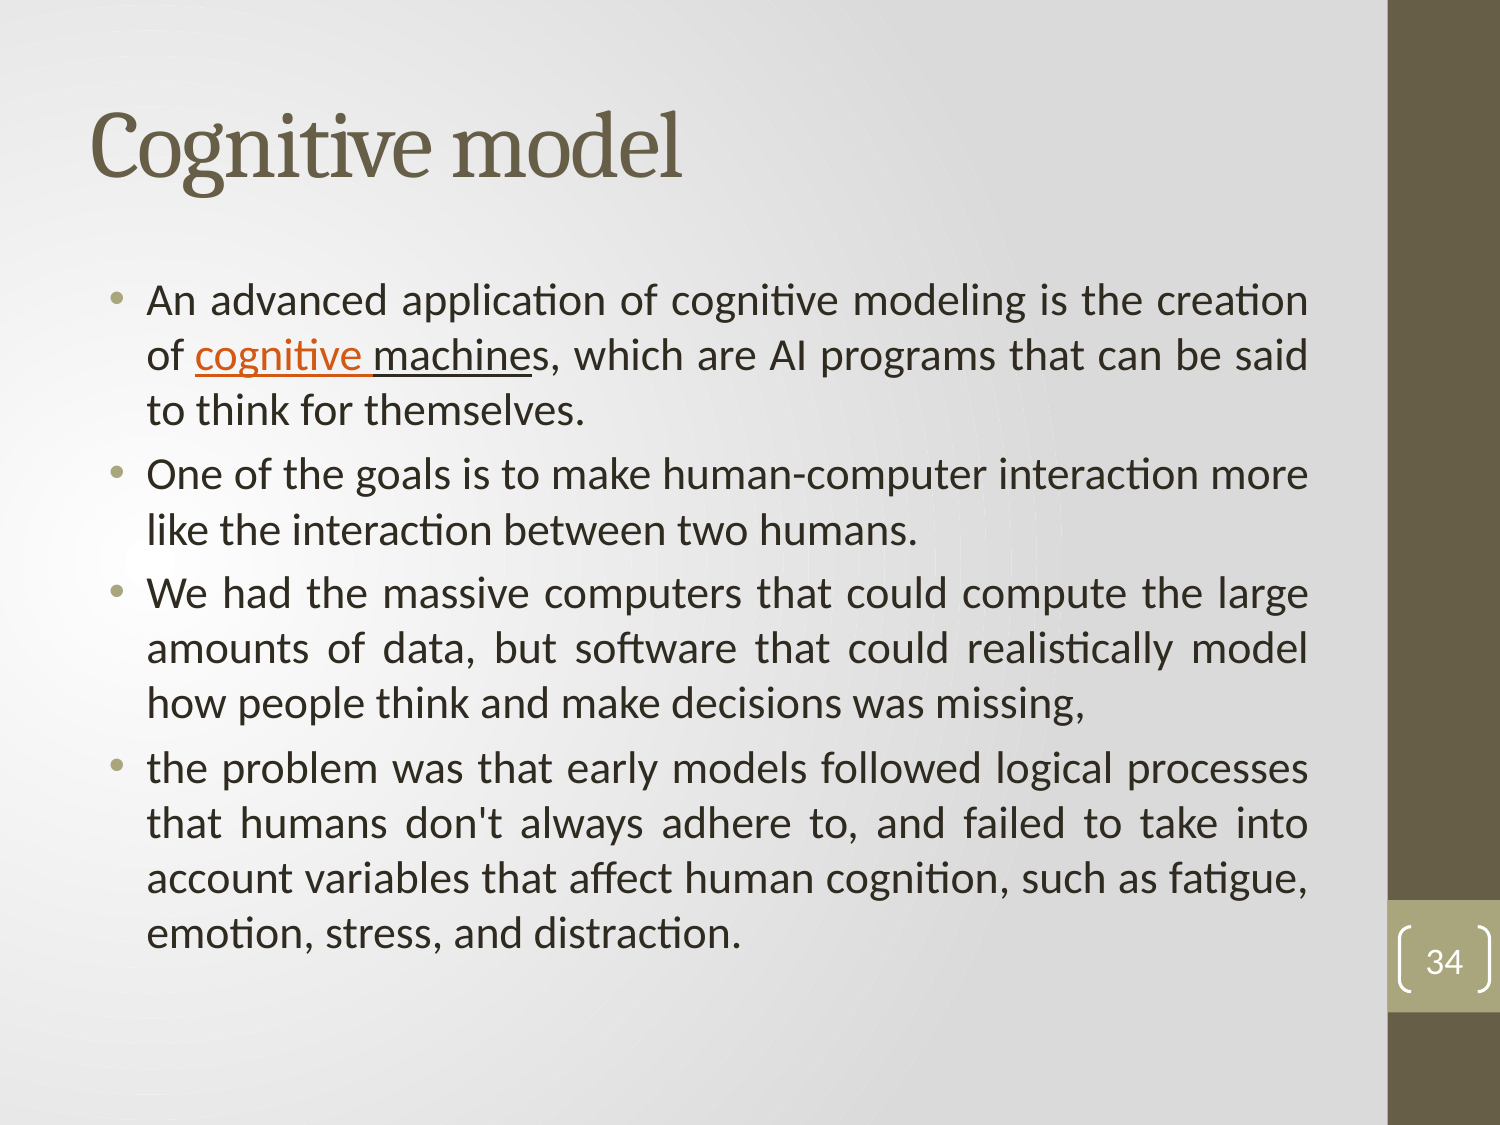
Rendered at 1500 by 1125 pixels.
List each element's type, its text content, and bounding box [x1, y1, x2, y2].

title Cognitive model [75, 45, 1325, 233]
list An advanced application of cognitive modeling is the creation of cognitive machines, which are AI programs that can be said to think for themselves. One of the goals is to make human-computer interaction more like the interaction between two humans. We had the massive computers that could compute the large amounts of data, but software that could realistically model how people think and make decisions was missing, the problem was that early models followed logical processes that humans don't always adhere to, and failed to take into account variables that affect human cognition, such as fatigue, emotion, stress, and distraction. [75, 262, 1325, 1050]
slide_number 34 [1397, 925, 1492, 994]
